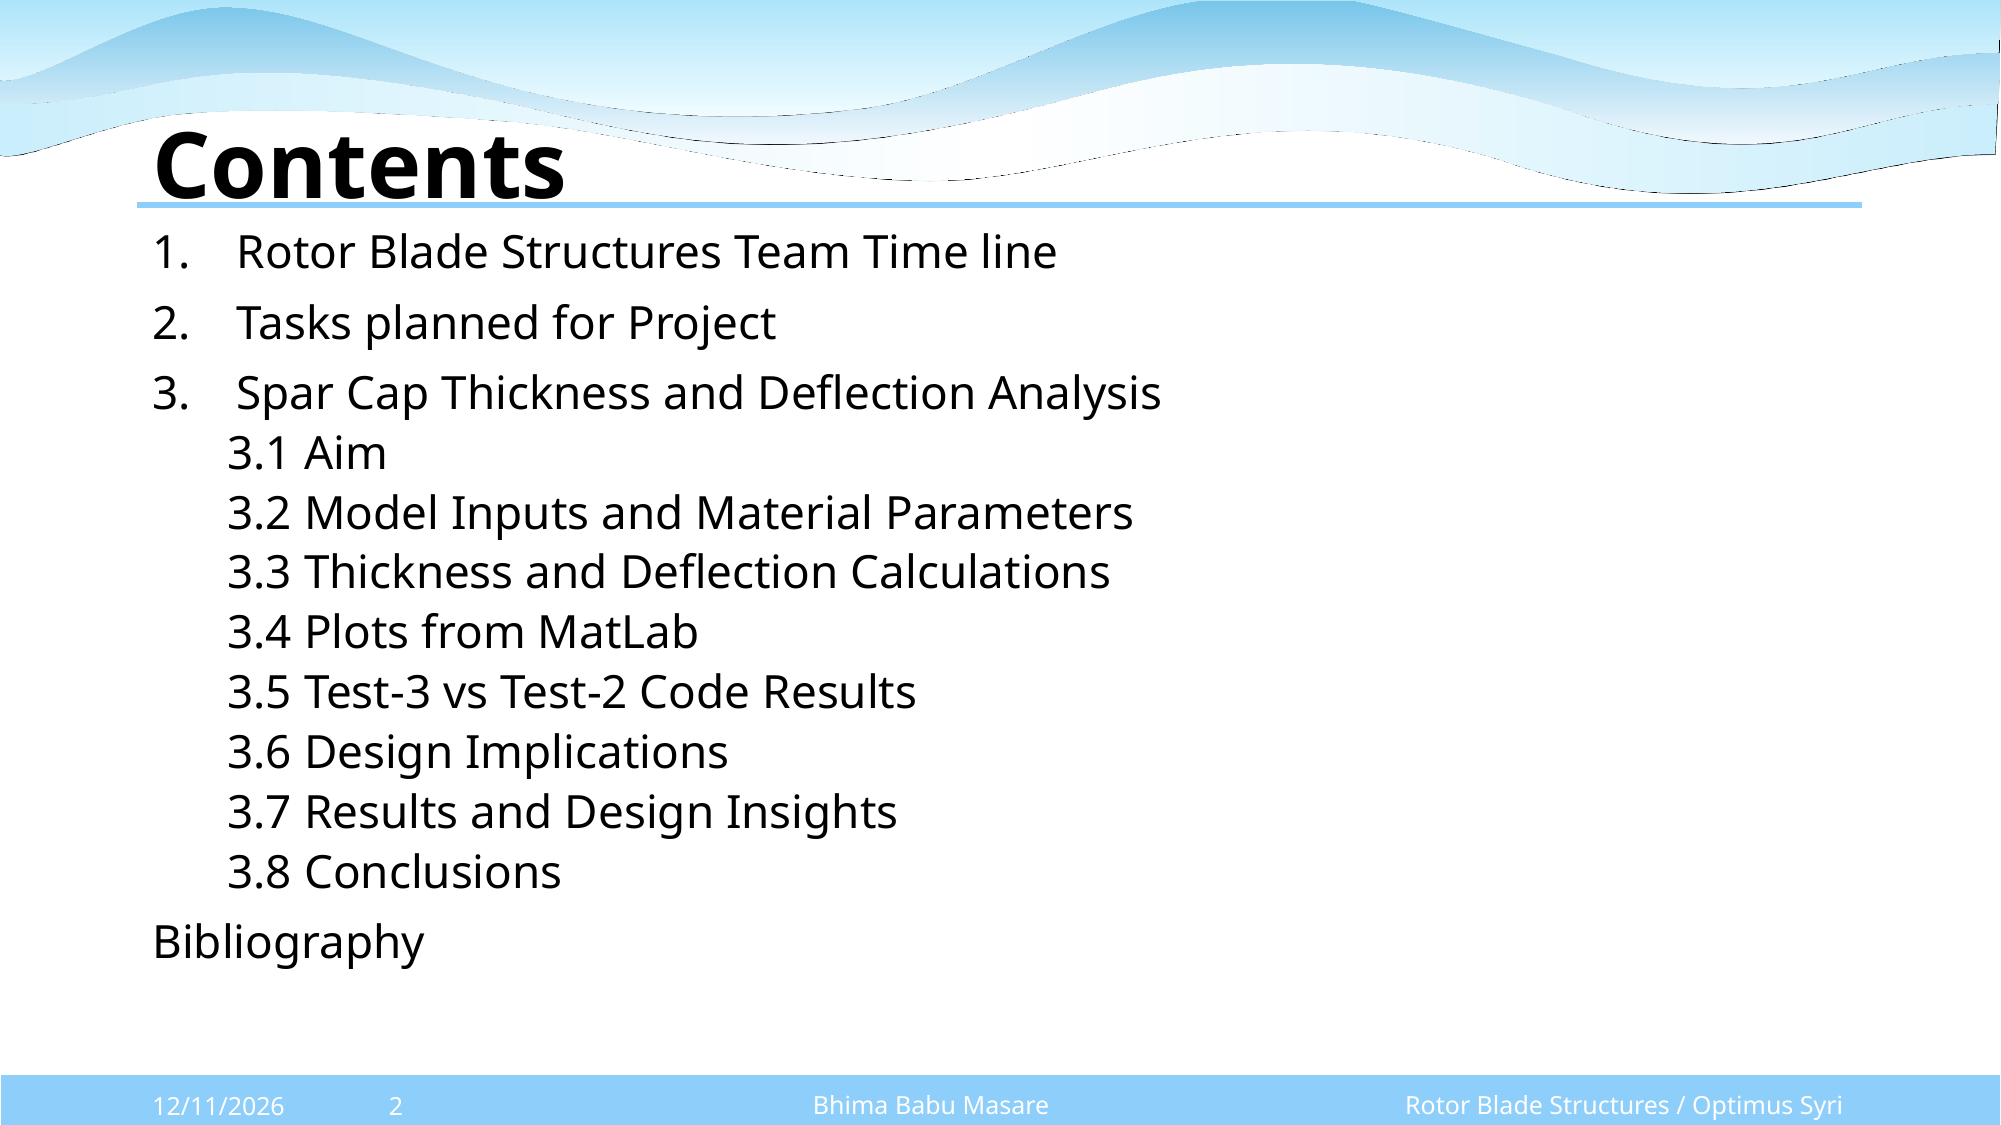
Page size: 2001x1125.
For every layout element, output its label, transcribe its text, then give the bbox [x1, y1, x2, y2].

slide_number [137, 1077, 319, 1125]
title Contents [137, 59, 1863, 278]
footer Rotor Blade Structures / Optimus Syria [1391, 1076, 1863, 1125]
slide_number 2 [319, 1077, 472, 1125]
list Bhima Babu Masare [472, 1076, 1391, 1125]
list Rotor Blade Structures Team Time line Tasks planned for Project Spar Cap Thickness and Deflection Analysis 3.1 Aim 3.2 Model Inputs and Material Parameters 3.3 Thickness and Deflection Calculations 3.4 Plots from MatLab 3.5 Test-3 vs Test-2 Code Results 3.6 Design Implications 3.7 Results and Design Insights 3.8 Conclusions Bibliography [137, 278, 1661, 903]
